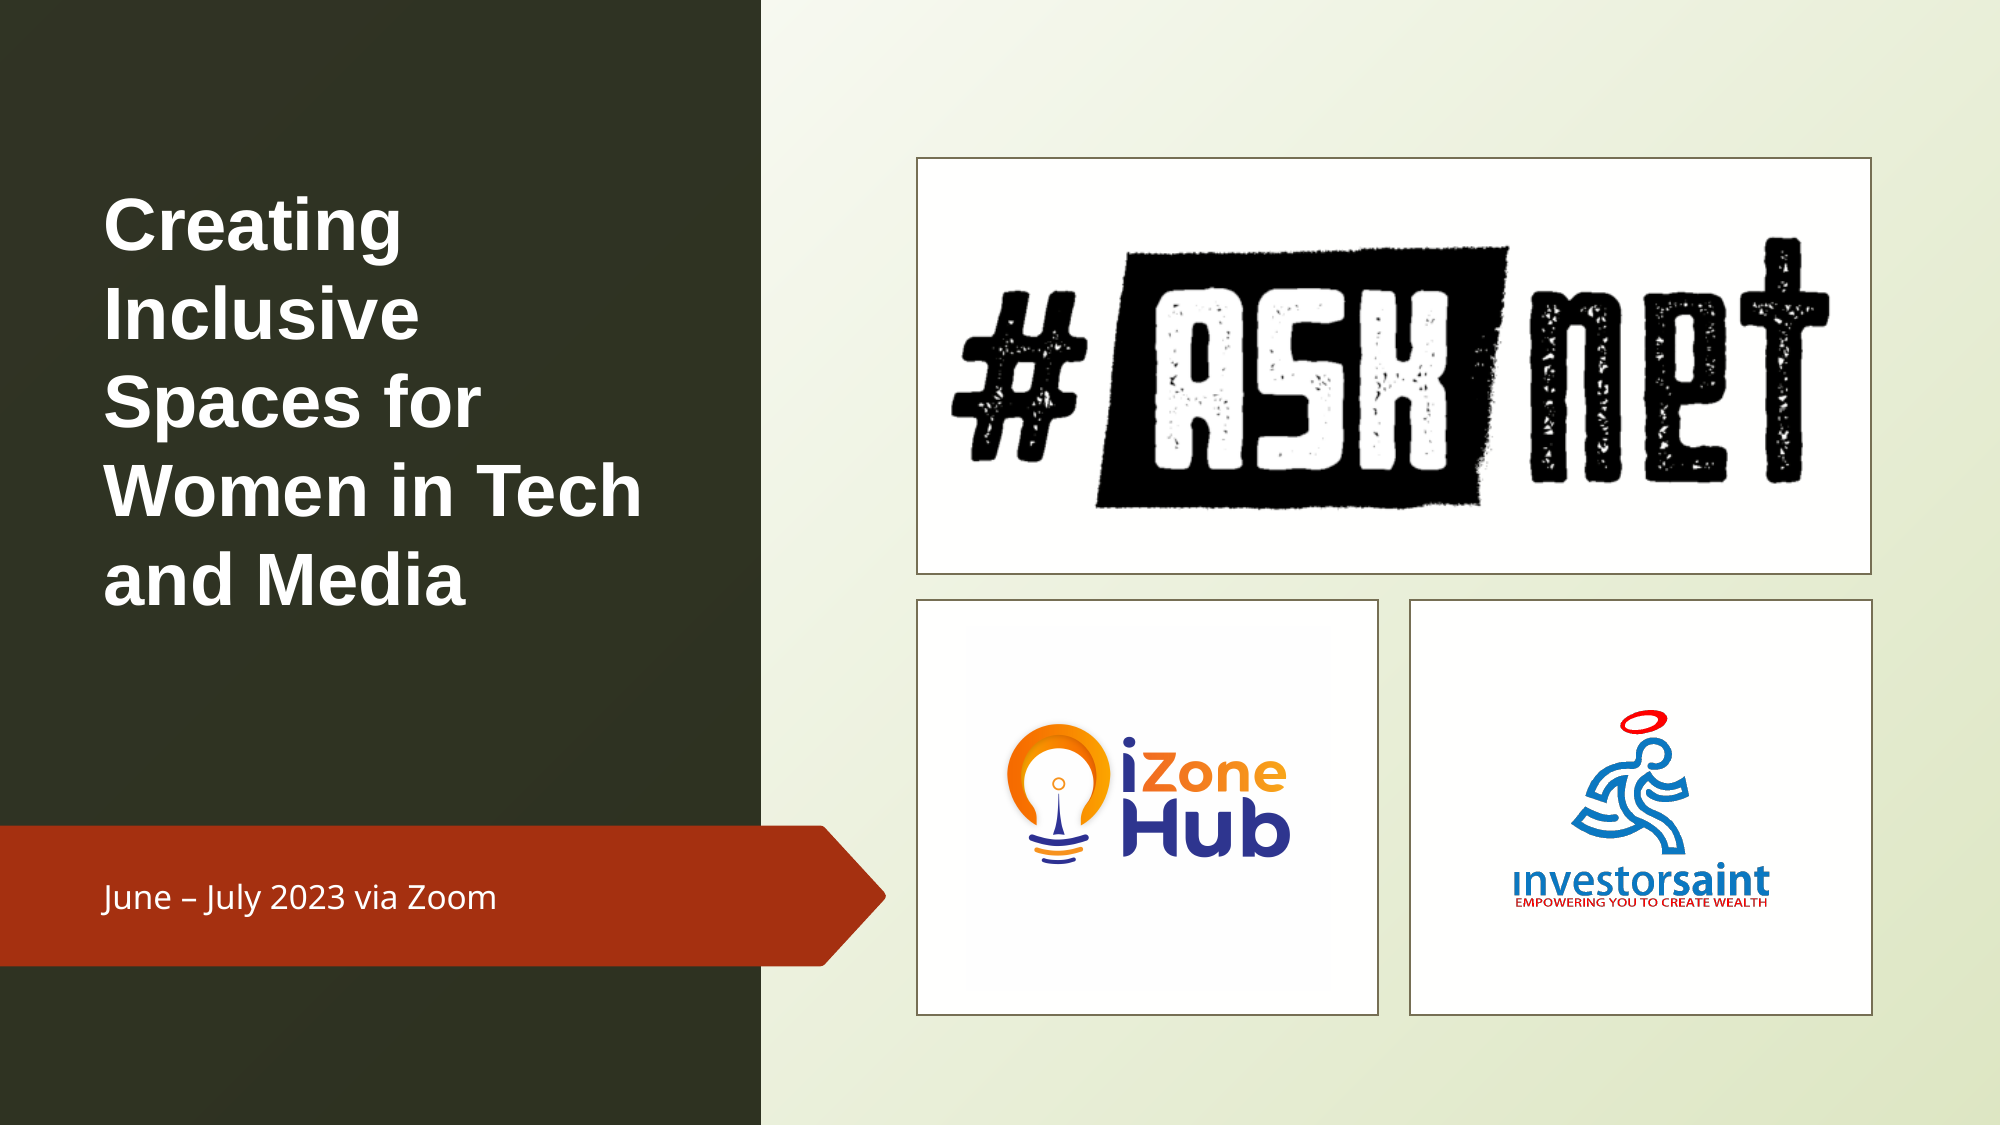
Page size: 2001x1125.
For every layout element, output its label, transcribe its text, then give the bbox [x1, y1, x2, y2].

picture [966, 626, 1332, 991]
subtitle June – July 2023 via Zoom [88, 851, 709, 941]
text_box [761, 0, 2000, 1125]
text_box [1410, 600, 1872, 1016]
title Creating Inclusive Spaces for Women in Tech and Media [88, 158, 709, 806]
text_box [0, 967, 761, 1125]
text_box [0, 825, 886, 967]
picture [945, 213, 1846, 520]
text_box [916, 600, 1379, 1016]
picture [1436, 663, 1846, 954]
text_box [916, 158, 1872, 574]
text_box [0, 0, 761, 825]
